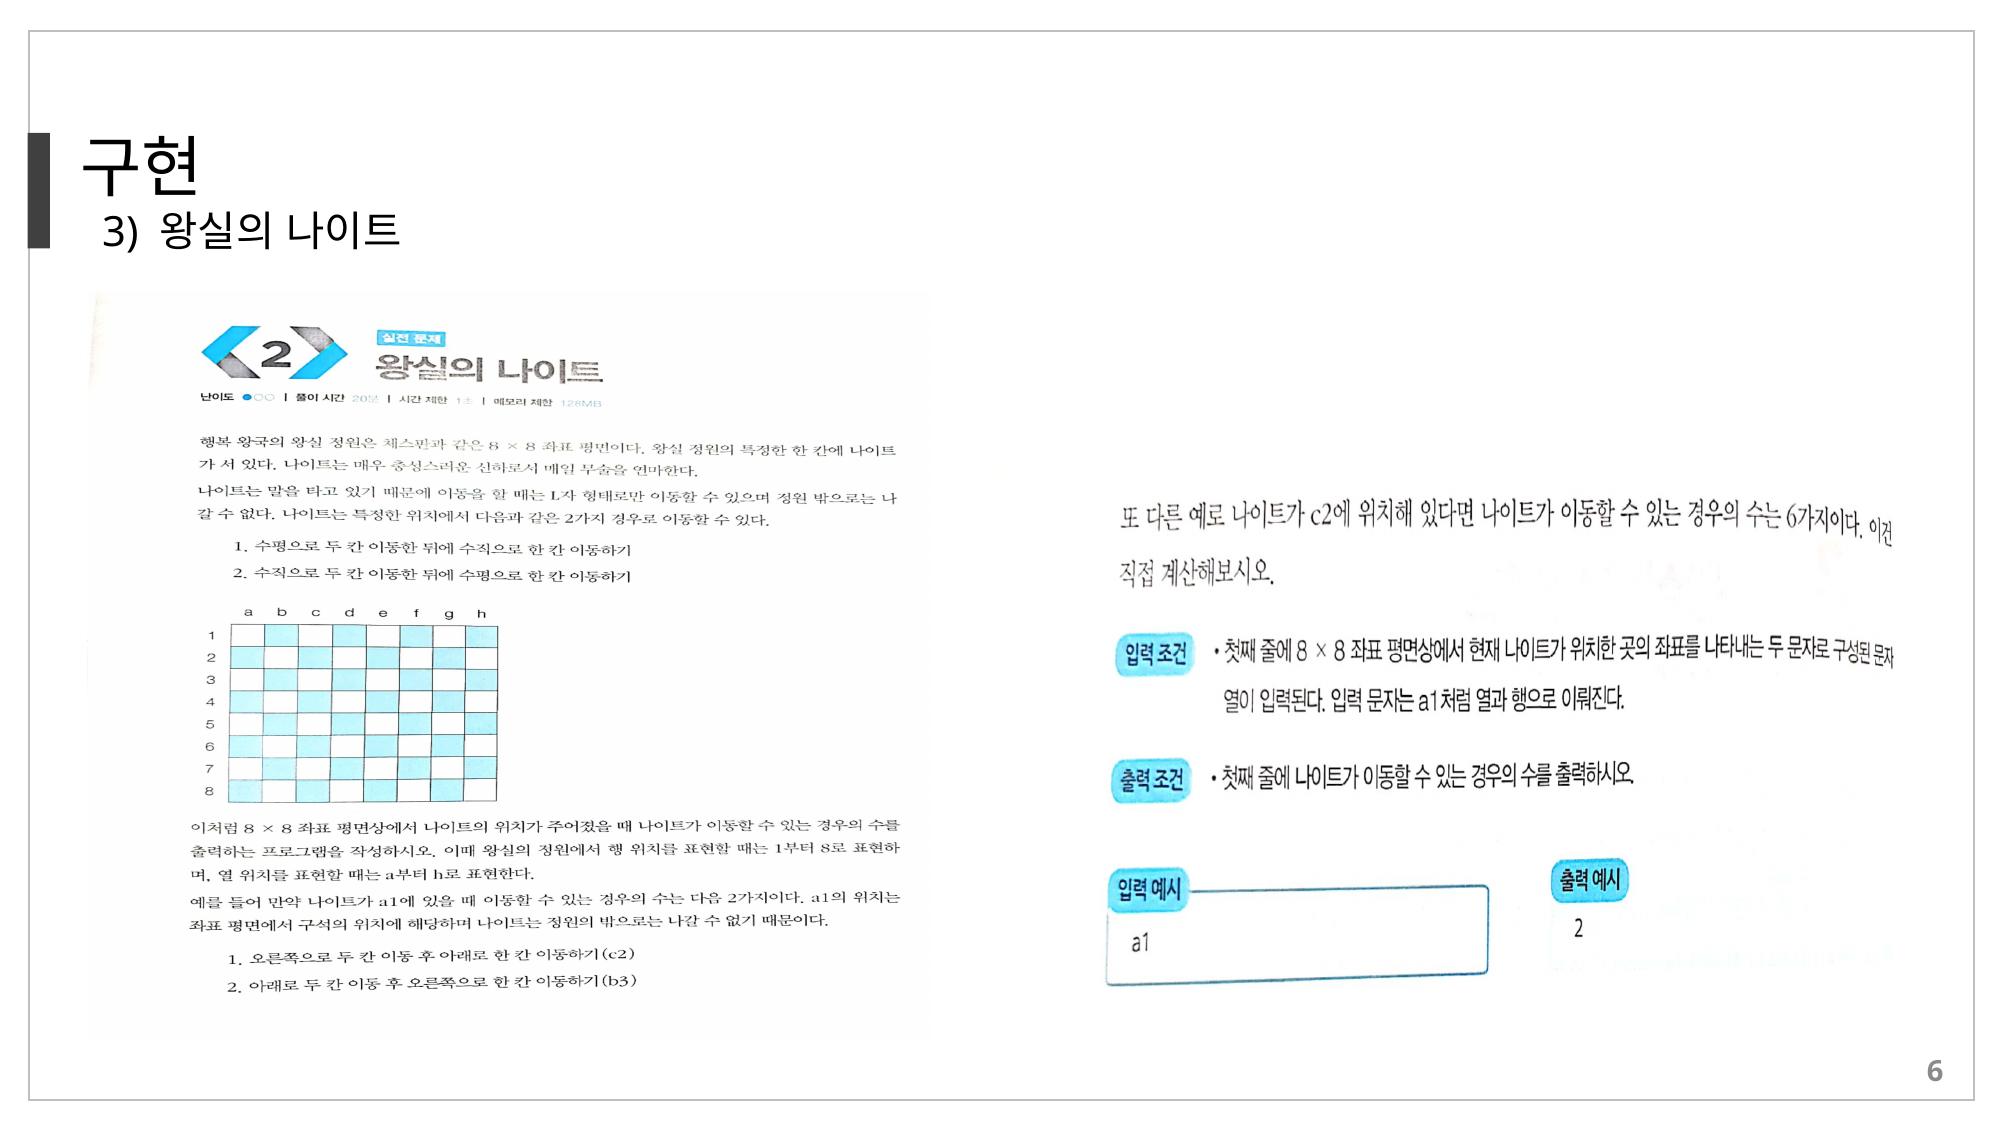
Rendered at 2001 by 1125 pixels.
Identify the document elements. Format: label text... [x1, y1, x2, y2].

picture [87, 291, 931, 1041]
picture [989, 455, 1915, 1007]
text_box 구현 3) 왕실의 나이트 [65, 117, 1228, 263]
text_box [28, 30, 1975, 1101]
text_box [27, 132, 51, 249]
slide_number 5 [1508, 1042, 1959, 1103]
